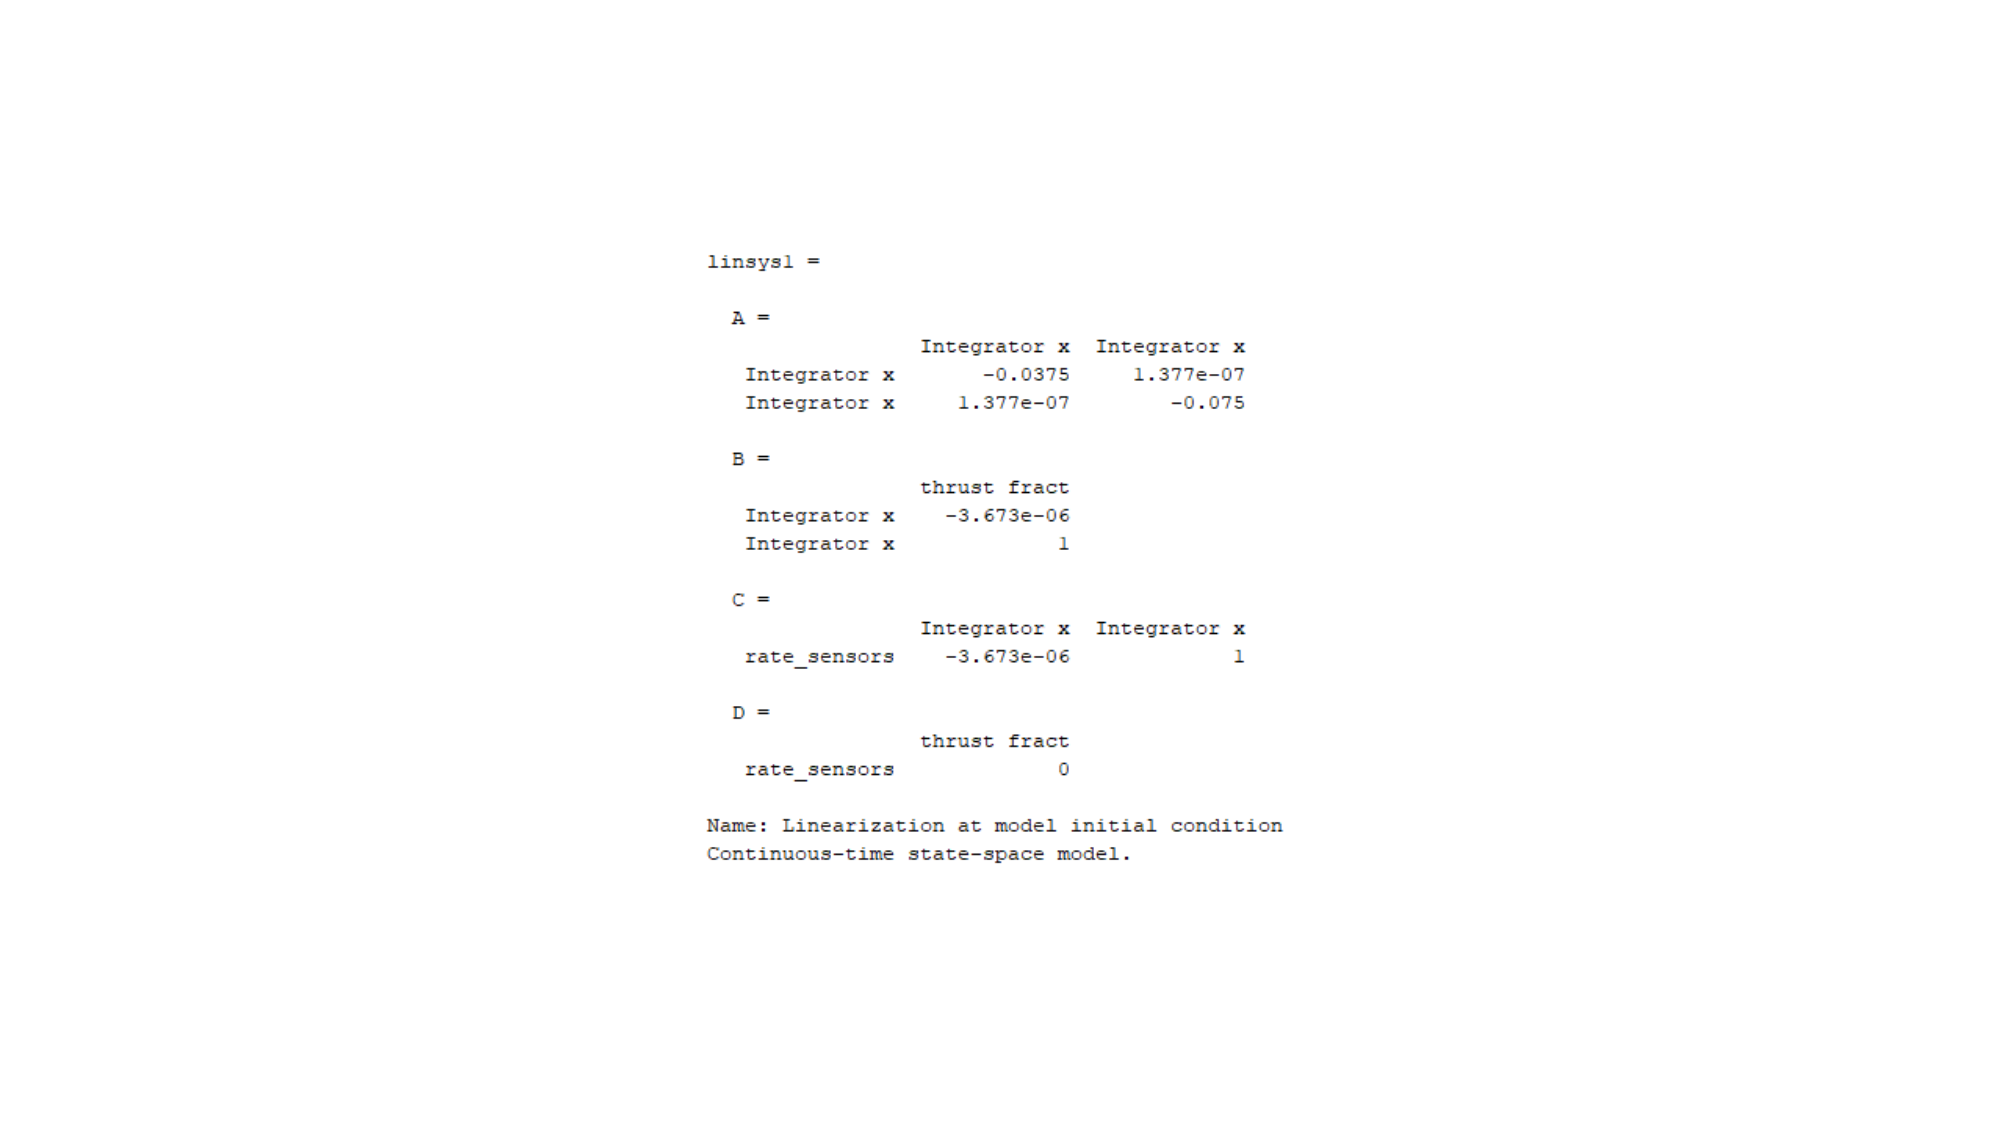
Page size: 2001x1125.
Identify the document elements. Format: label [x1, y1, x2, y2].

picture [701, 243, 1299, 882]
